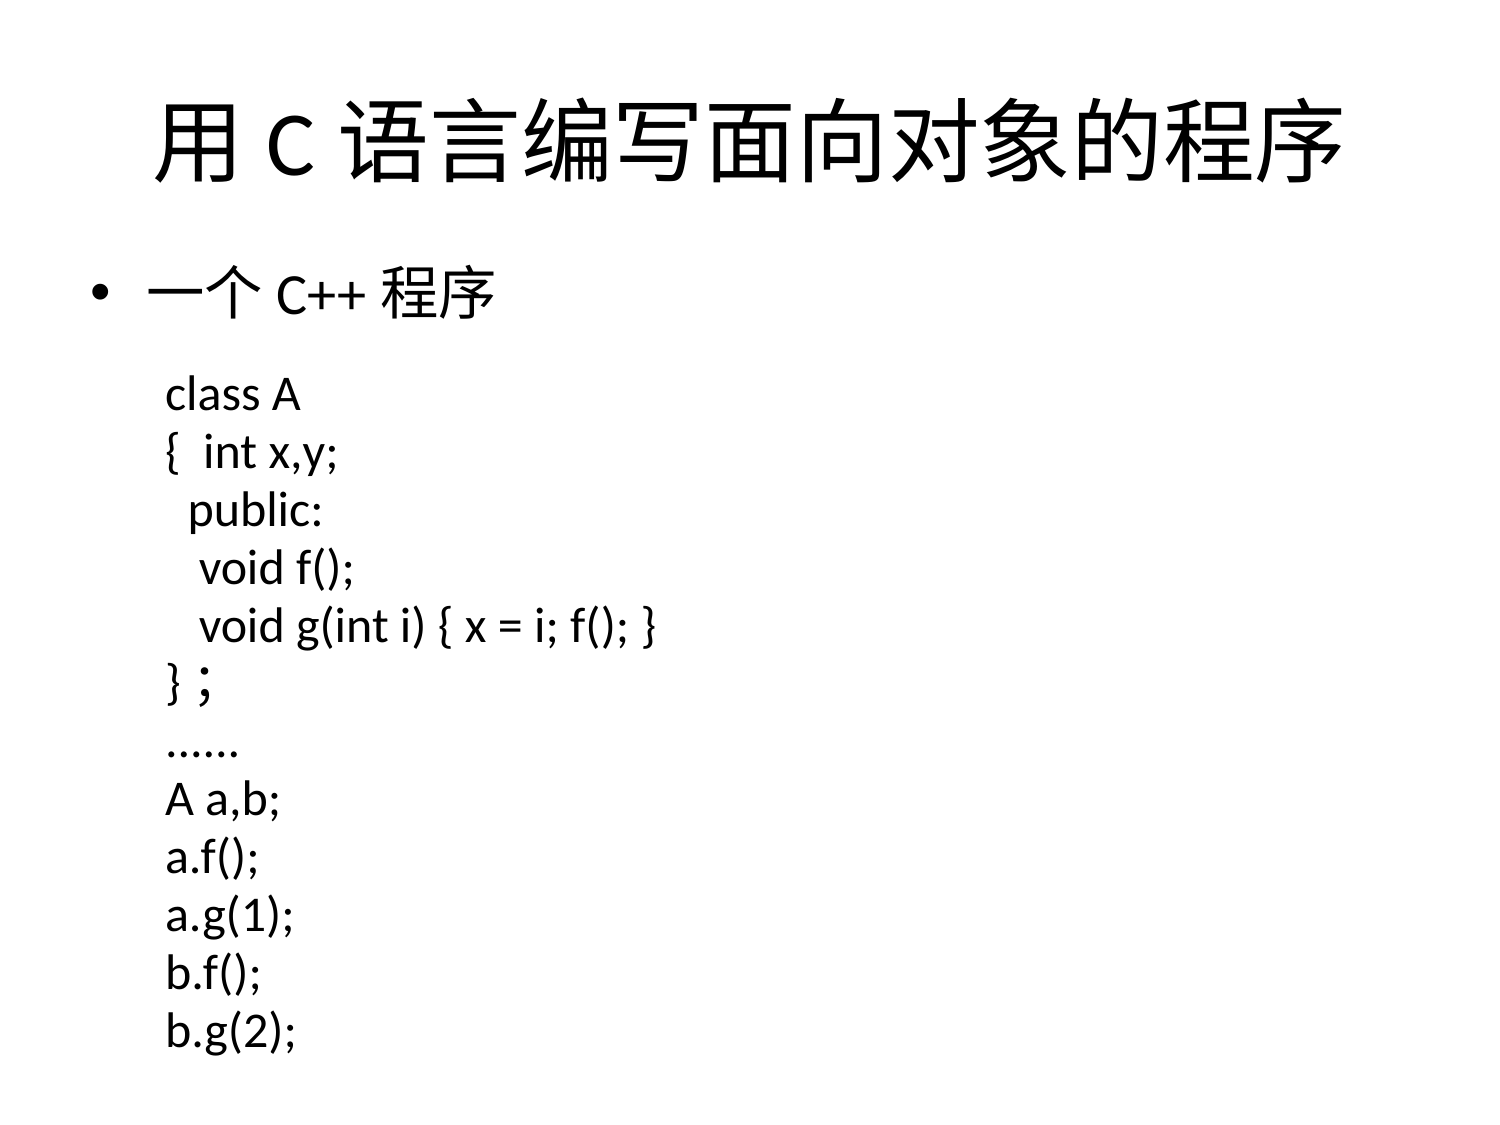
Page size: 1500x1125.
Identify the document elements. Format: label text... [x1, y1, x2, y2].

list 一个C++程序 class A { int x,y; public: void f(); void g(int i) { x = i; f(); } }； ...... A a,b; a.f(); a.g(1); b.f(); b.g(2); [75, 262, 1425, 1125]
title 用C语言编写面向对象的程序 [75, 45, 1425, 233]
